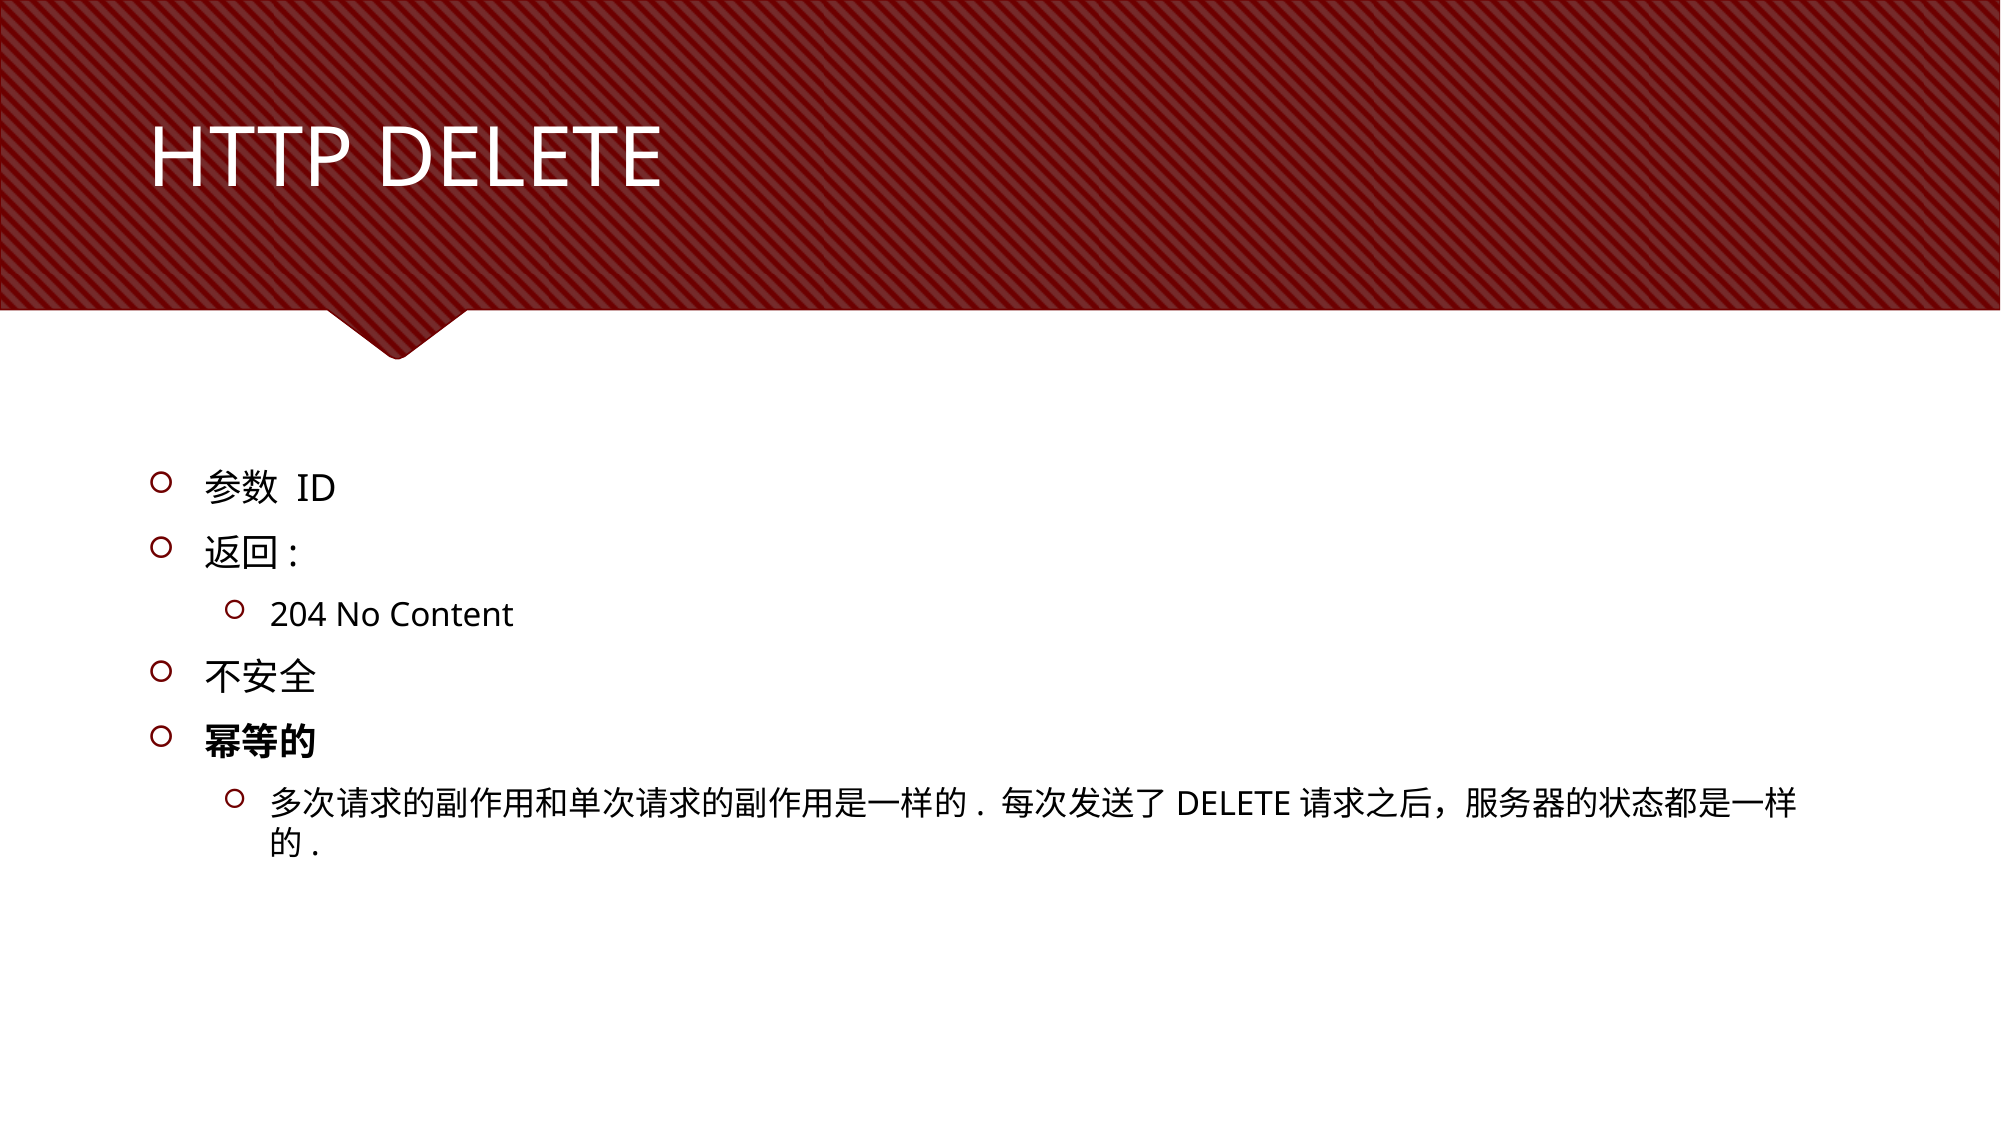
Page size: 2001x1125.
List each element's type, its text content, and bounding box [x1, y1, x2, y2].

list 参数 ID 返回: 204 No Content 不安全 幂等的 多次请求的副作用和单次请求的副作用是一样的. 每次发送了DELETE请求之后，服务器的状态都是一样的. [132, 364, 1843, 962]
title HTTP DELETE [132, 73, 1868, 233]
